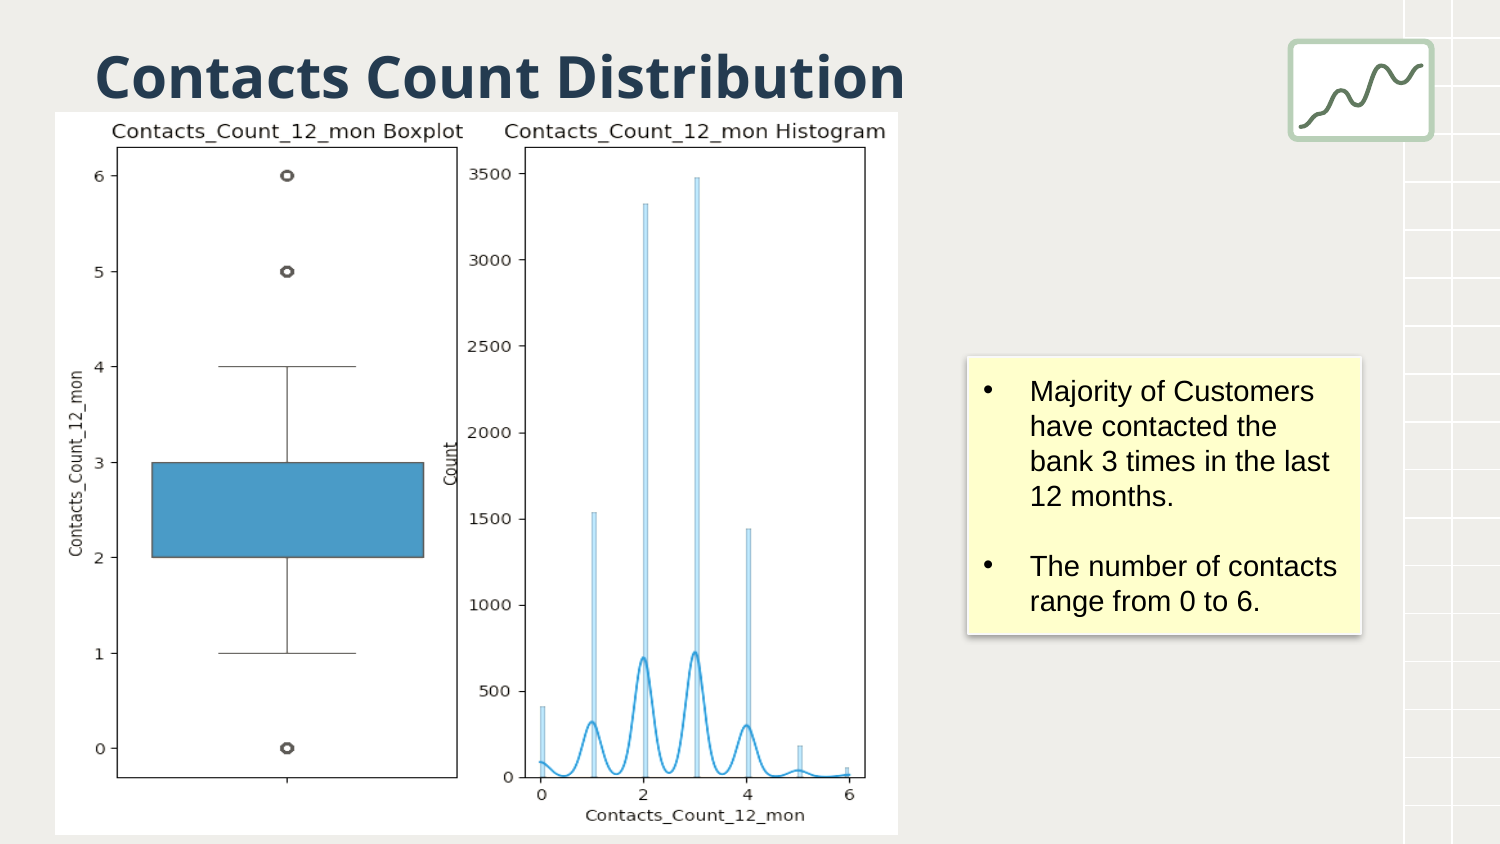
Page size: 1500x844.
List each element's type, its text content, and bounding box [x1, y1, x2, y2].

picture [55, 112, 898, 835]
title Contacts Count Distribution [79, 24, 1344, 119]
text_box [1287, 38, 1435, 143]
text_box Majority of Customers have contacted the bank 3 times in the last 12 months. The number of contacts range from 0 to 6. [967, 356, 1362, 635]
